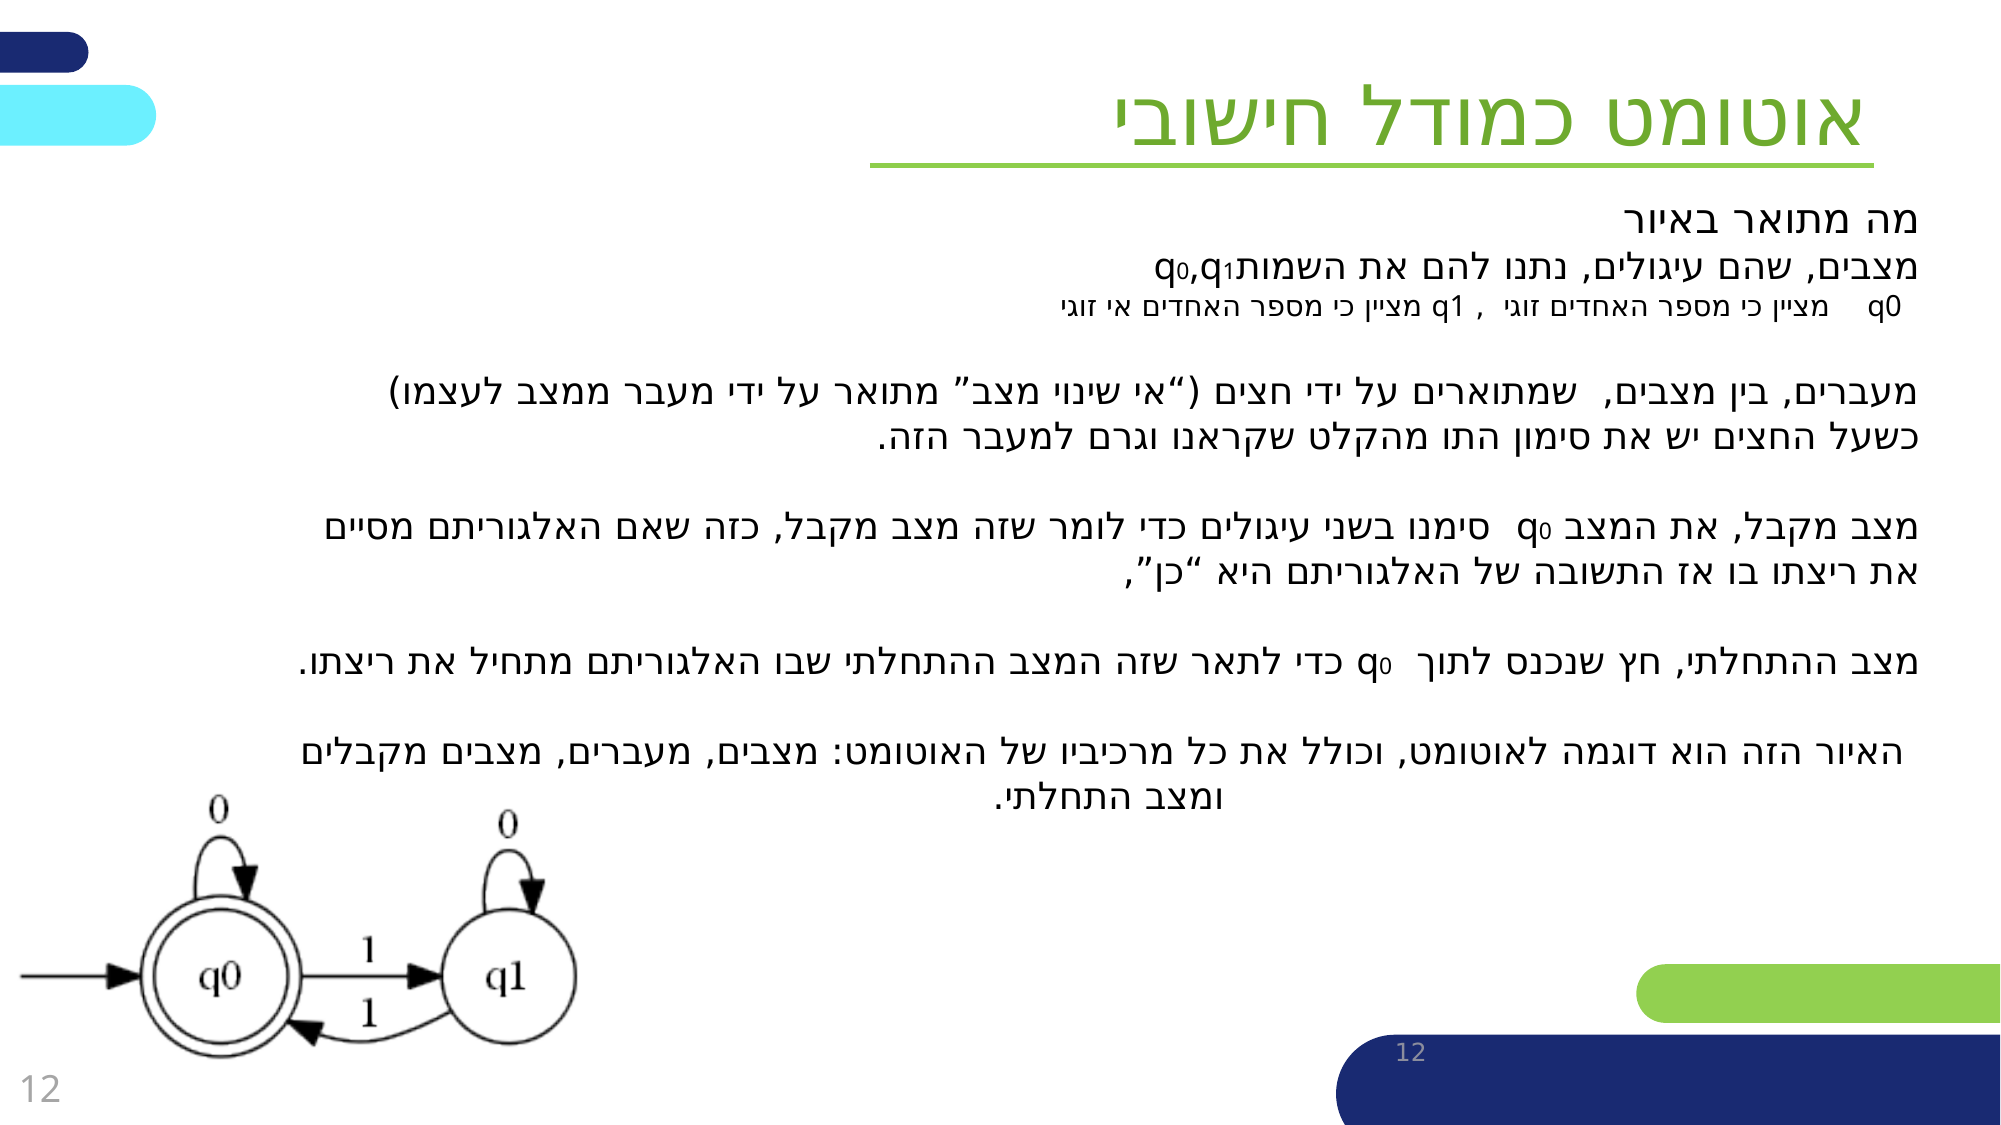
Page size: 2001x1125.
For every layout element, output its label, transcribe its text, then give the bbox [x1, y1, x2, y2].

picture [0, 775, 588, 1070]
text_box אוטומט כמודל חישובי [879, 54, 1884, 170]
text_box 12 [1379, 1013, 1480, 1089]
text_box מה מתואר באיור מצבים, שהם עיגולים, נתנו להם את השמותq0,q1 q0 מציין כי מספר האחדים זוגי , q1 מציין כי מספר האחדים אי זוגי מעברים, בין מצבים, שמתוארים על ידי חצים (“אי שינוי מצב” מתואר על ידי מעבר ממצב לעצמו) כשעל החצים יש את סימון התו מהקלט שקראנו וגרם למעבר הזה. מצב מקבל, את המצב q0 סימנו בשני עיגולים כדי לומר שזה מצב מקבל, כזה שאם האלגוריתם מסיים את ריצתו בו אז התשובה של האלגוריתם היא “כן”, מצב ההתחלתי, חץ שנכנס לתוך q0 כדי לתאר שזה המצב ההתחלתי שבו האלגוריתם מתחיל את ריצתו. האיור הזה הוא דוגמה לאוטומט, וכולל את כל מרכיביו של האוטומט: מצבים, מעברים, מצבים מקבלים ומצב התחלתי. [270, 184, 1936, 825]
